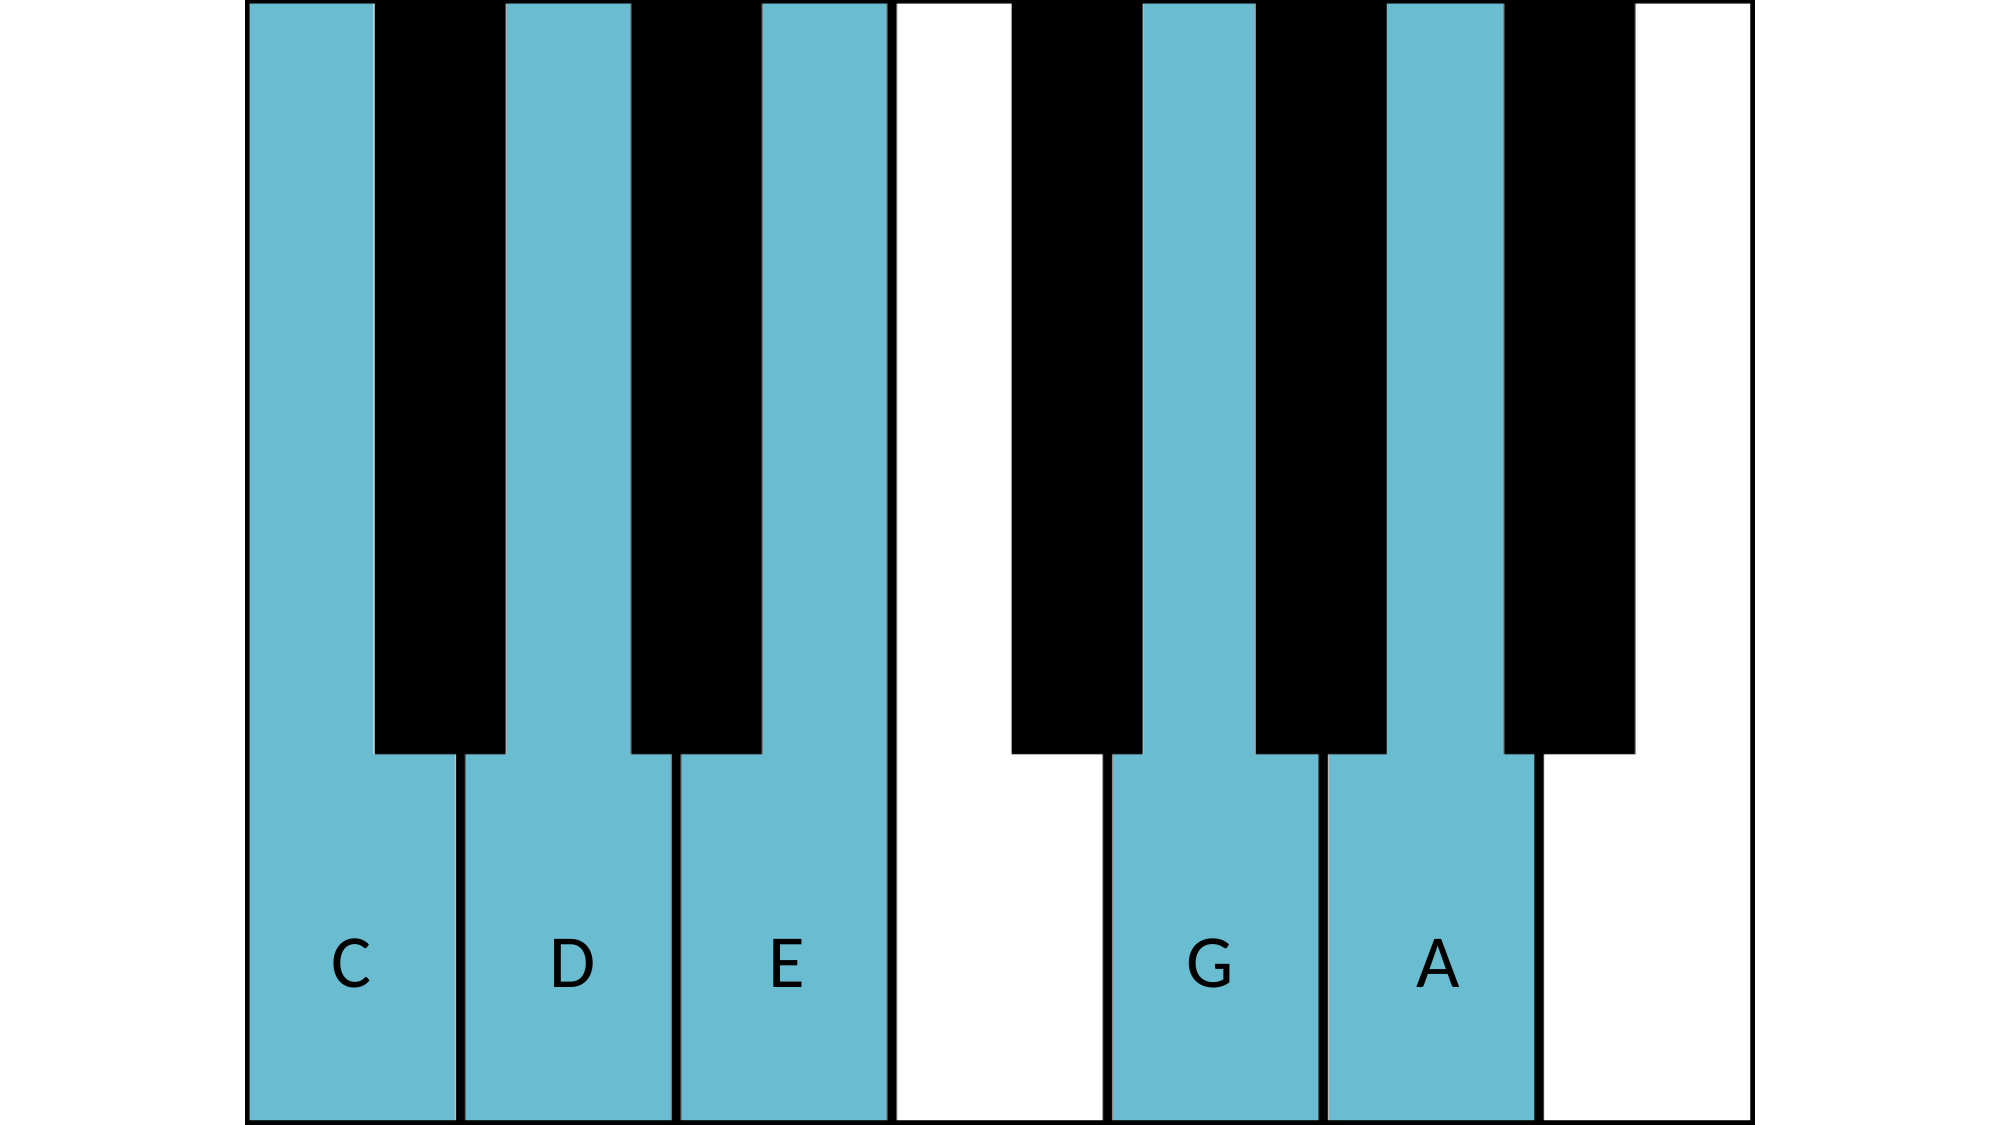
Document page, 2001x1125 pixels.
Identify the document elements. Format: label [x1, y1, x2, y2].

picture [245, 0, 1755, 1125]
